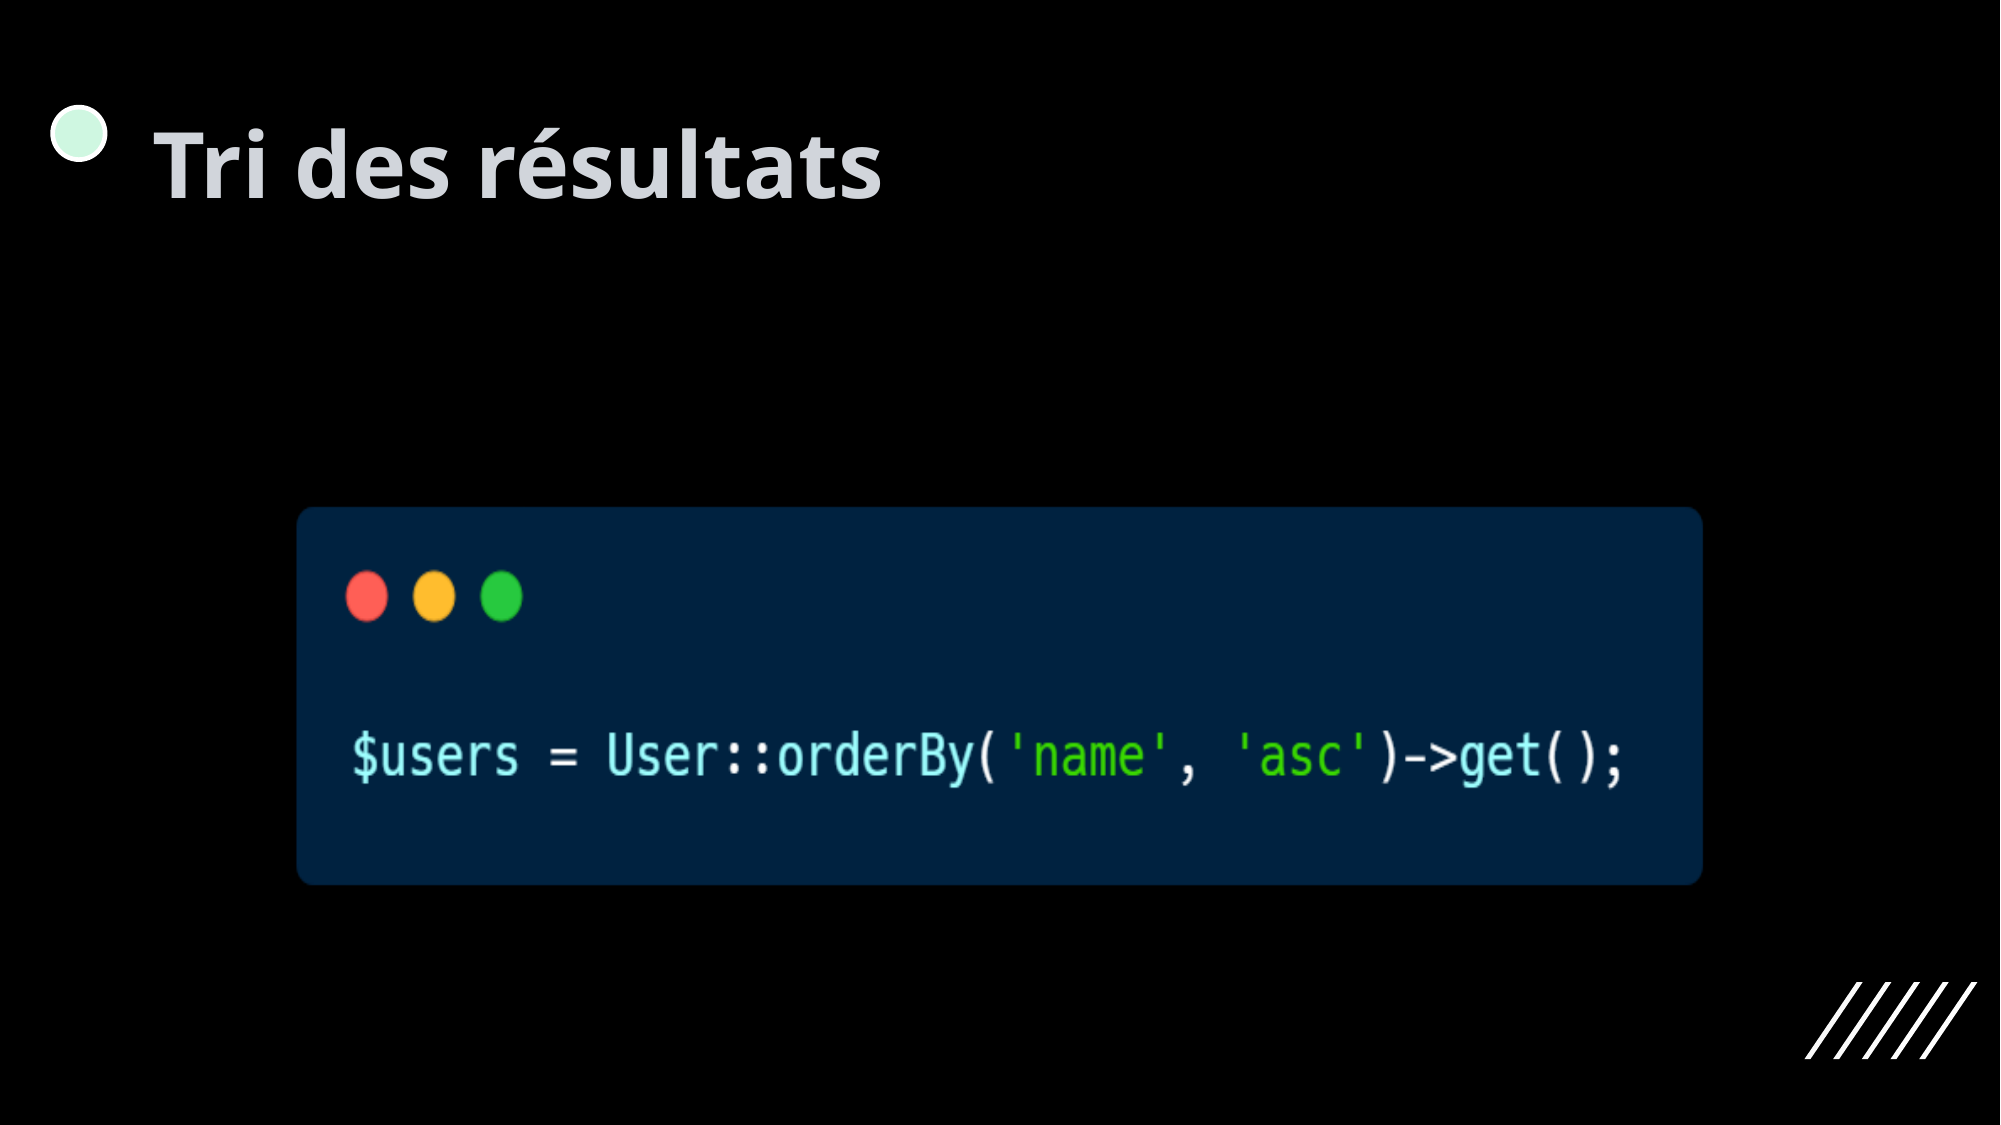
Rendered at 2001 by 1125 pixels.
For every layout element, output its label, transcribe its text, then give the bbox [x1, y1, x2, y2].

title Tri des résultats [137, 59, 1863, 277]
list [108, 277, 1892, 1112]
